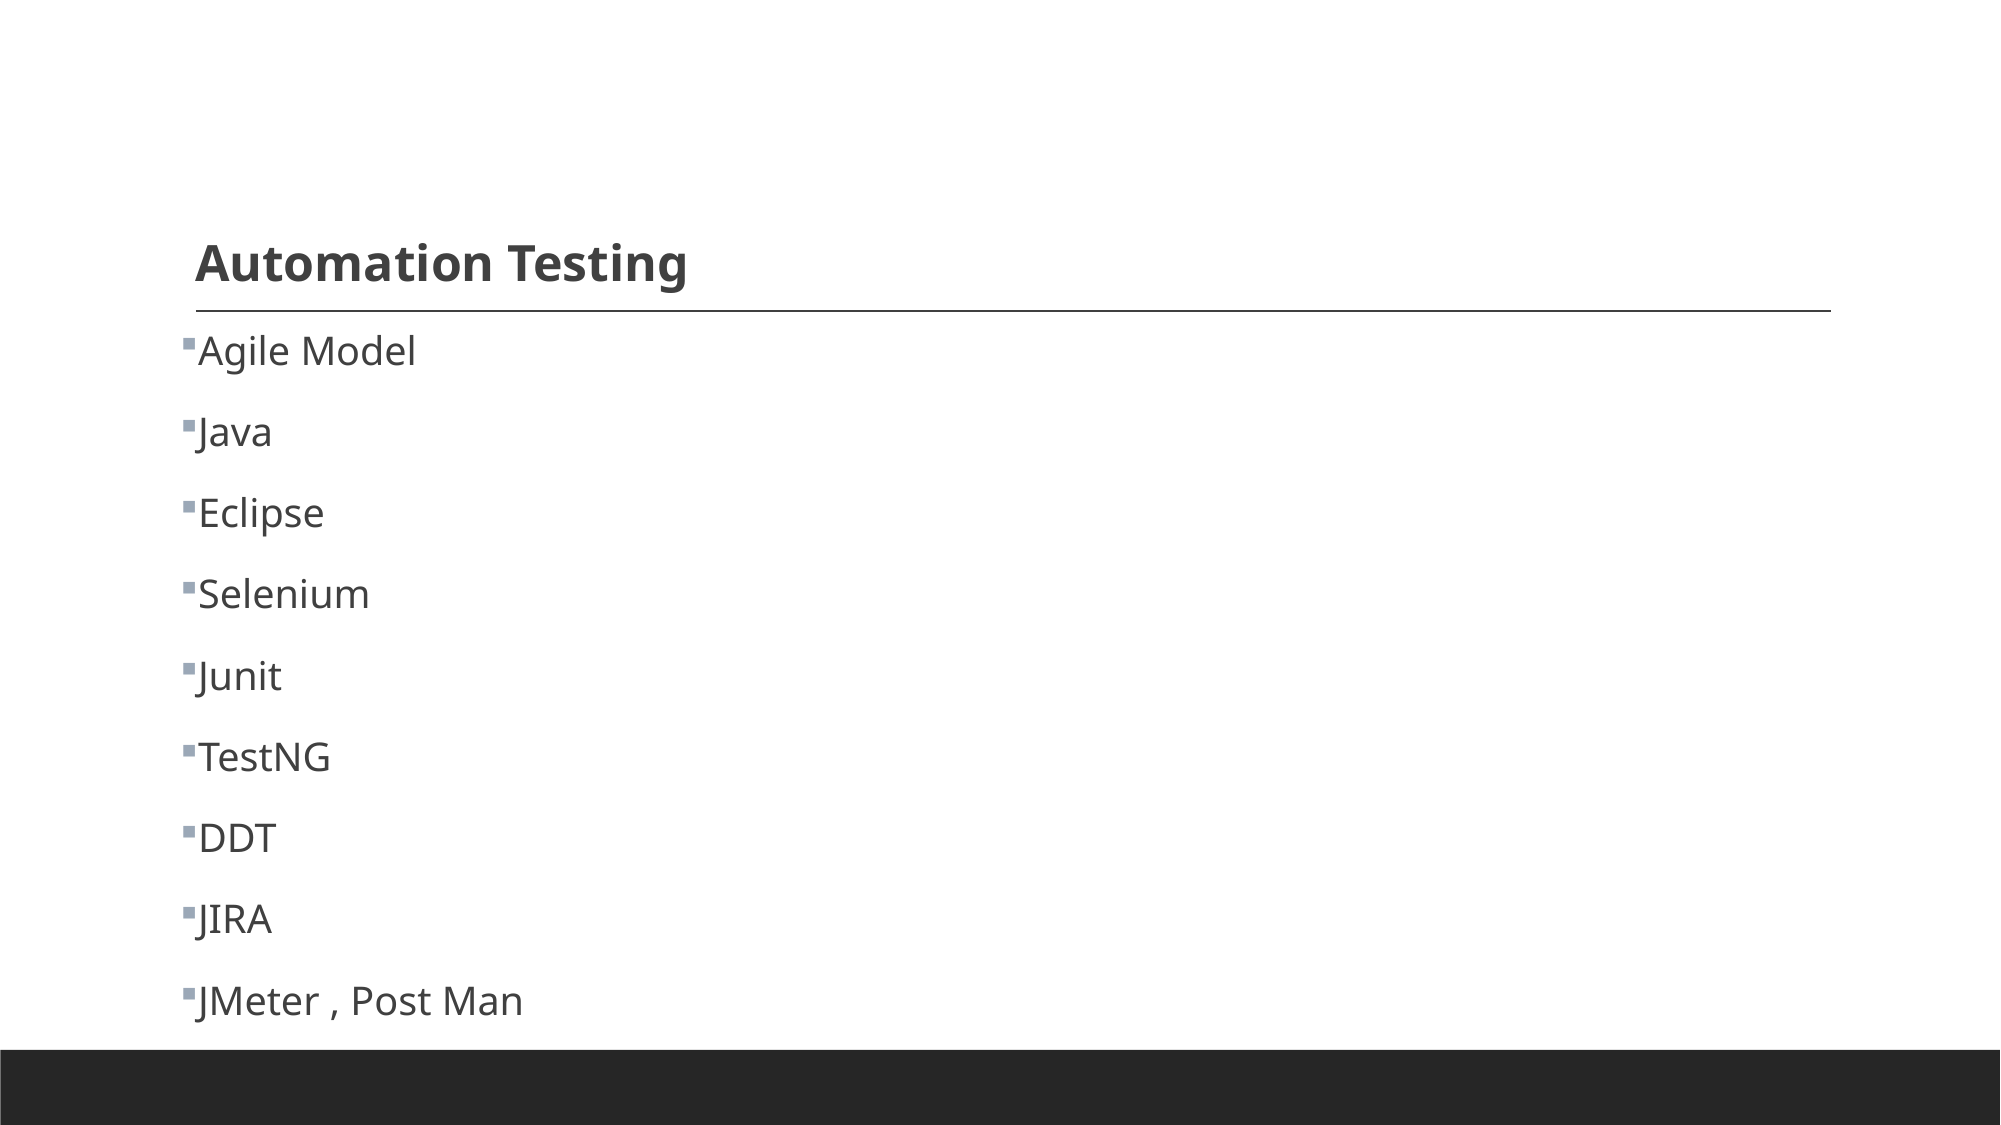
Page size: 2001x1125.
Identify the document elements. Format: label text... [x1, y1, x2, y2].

list Automation Testing Agile Model Java Eclipse Selenium Junit TestNG DDT JIRA JMeter , Post Man [180, 218, 1830, 1078]
